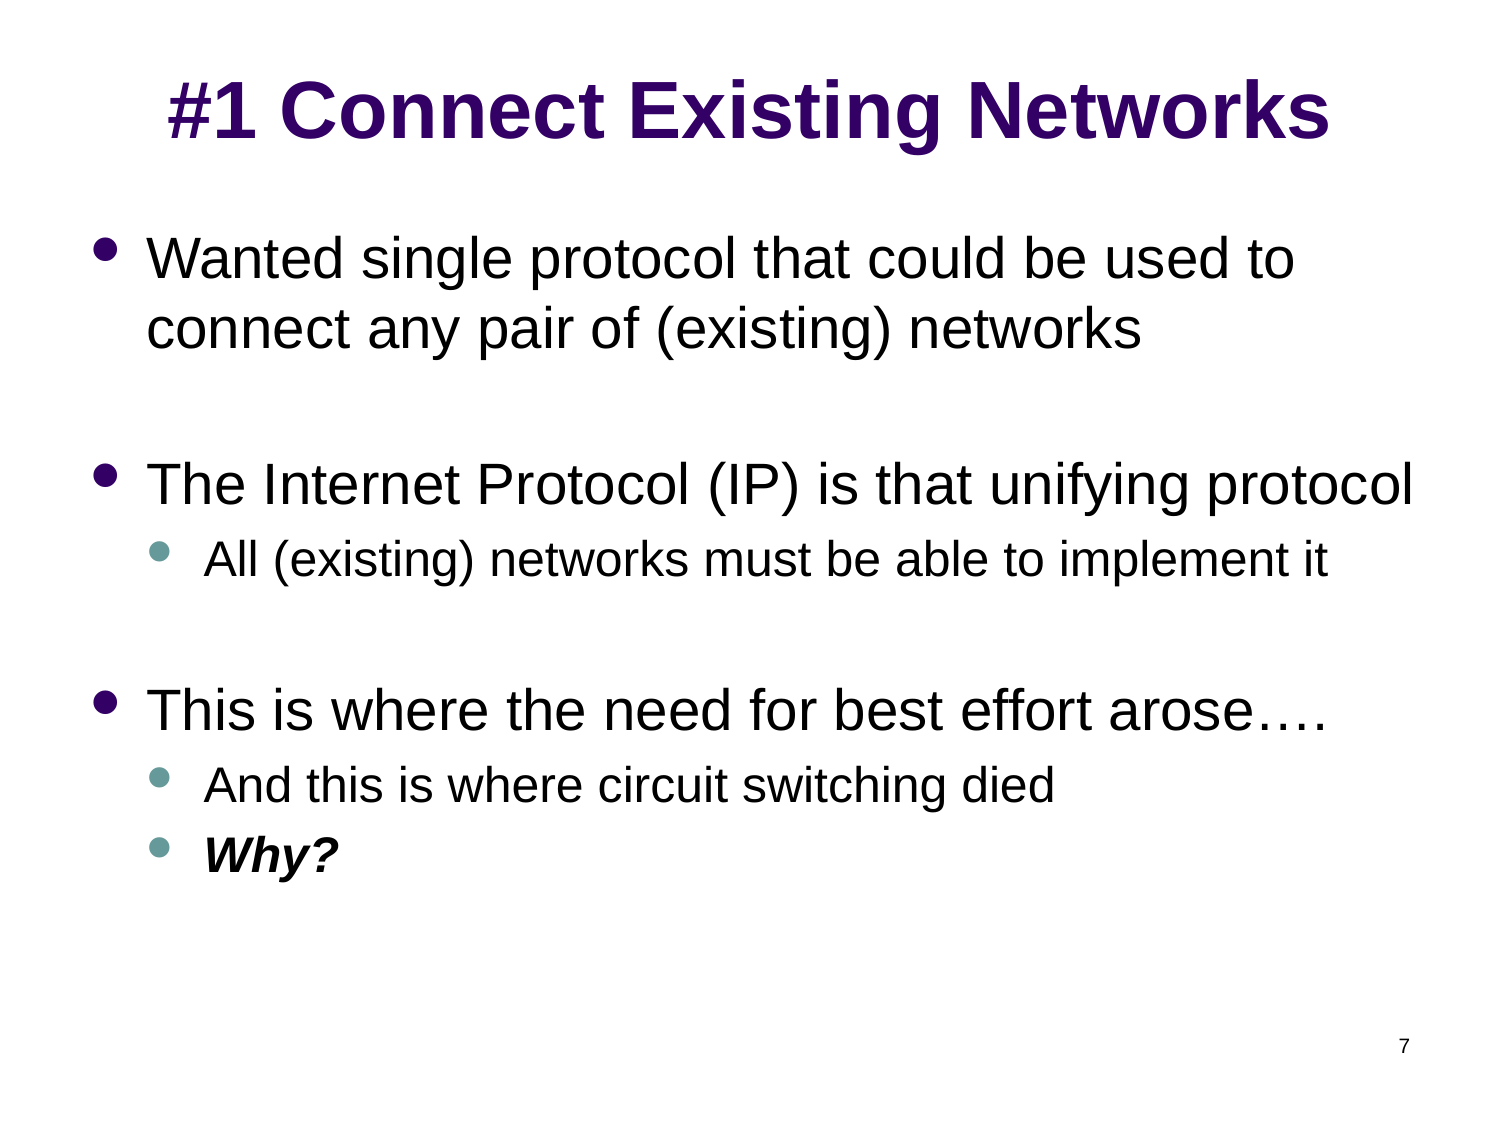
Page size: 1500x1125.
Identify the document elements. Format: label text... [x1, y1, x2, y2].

title #1 Connect Existing Networks [0, 20, 1500, 163]
slide_number 7 [1074, 1024, 1426, 1101]
list Wanted single protocol that could be used to connect any pair of (existing) networks The Internet Protocol (IP) is that unifying protocol All (existing) networks must be able to implement it This is where the need for best effort arose…. And this is where circuit switching died Why? [75, 212, 1475, 1006]
